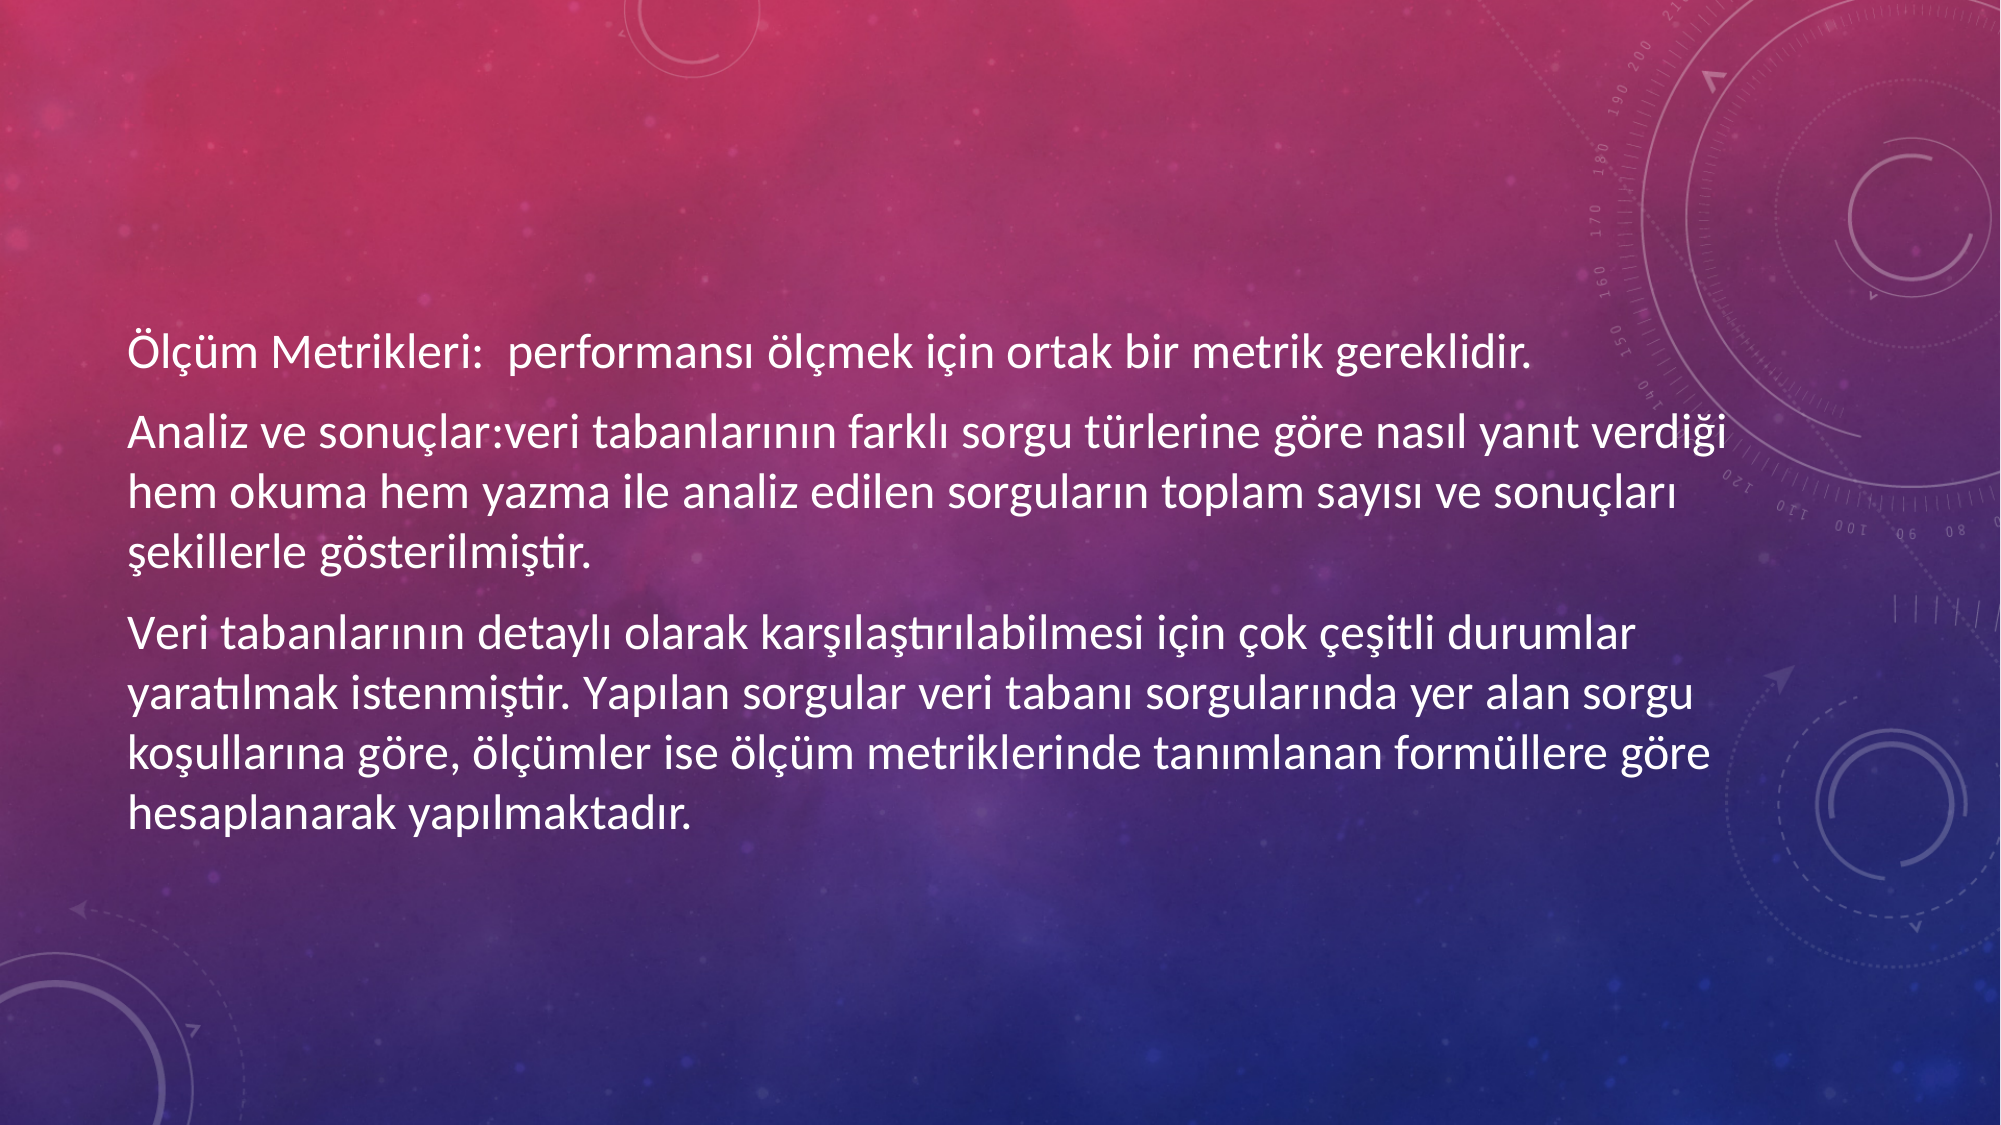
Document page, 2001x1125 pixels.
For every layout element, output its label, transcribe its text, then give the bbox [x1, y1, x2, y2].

picture [0, 0, 2001, 1125]
list Ölçüm Metrikleri: performansı ölçmek için ortak bir metrik gereklidir. Analiz ve sonuçlar:veri tabanlarının farklı sorgu türlerine göre nasıl yanıt verdiği hem okuma hem yazma ile analiz edilen sorguların toplam sayısı ve sonuçları şekillerle gösterilmiştir. Veri tabanlarının detaylı olarak karşılaştırılabilmesi için çok çeşitli durumlar yaratılmak istenmiştir. Yapılan sorgular veri tabanı sorgularında yer alan sorgu koşullarına göre, ölçümler ise ölçüm metriklerinde tanımlanan formüllere göre hesaplanarak yapılmaktadır. [112, 207, 1775, 950]
